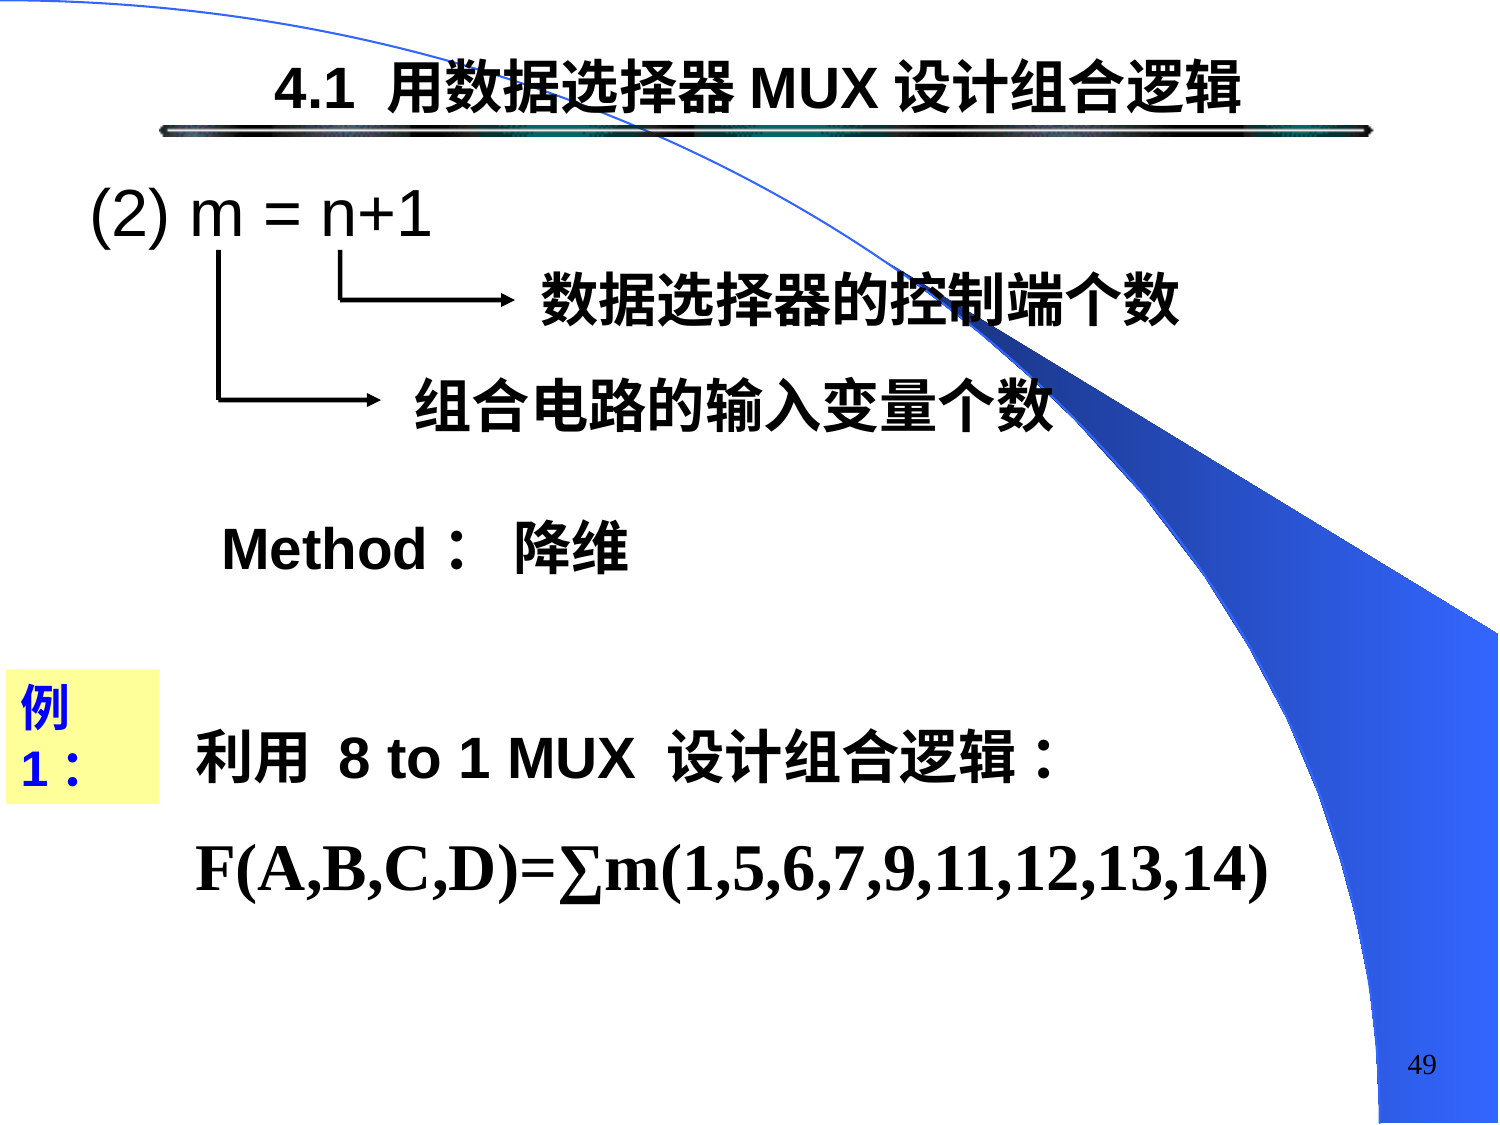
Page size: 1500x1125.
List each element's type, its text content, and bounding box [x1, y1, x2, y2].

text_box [218, 249, 382, 401]
picture [159, 125, 1377, 138]
text_box 例1： [5, 669, 160, 805]
text_box (2) m = n+1 [74, 162, 538, 258]
text_box 利用 8 to 1 MUX 设计组合逻辑 ： F(A,B,C,D)=∑m(1,5,6,7,9,11,12,13,14) [180, 672, 1356, 912]
text_box 数据选择器的控制端个数 [525, 255, 1247, 341]
text_box 组合电路的输入变量个数 [398, 361, 1262, 447]
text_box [382, 249, 516, 301]
text_box 4.1 用数据选择器MUX设计组合逻辑 [64, 42, 1453, 128]
slide_number 49 [1139, 1024, 1453, 1101]
text_box Method： 降维 [206, 503, 786, 589]
